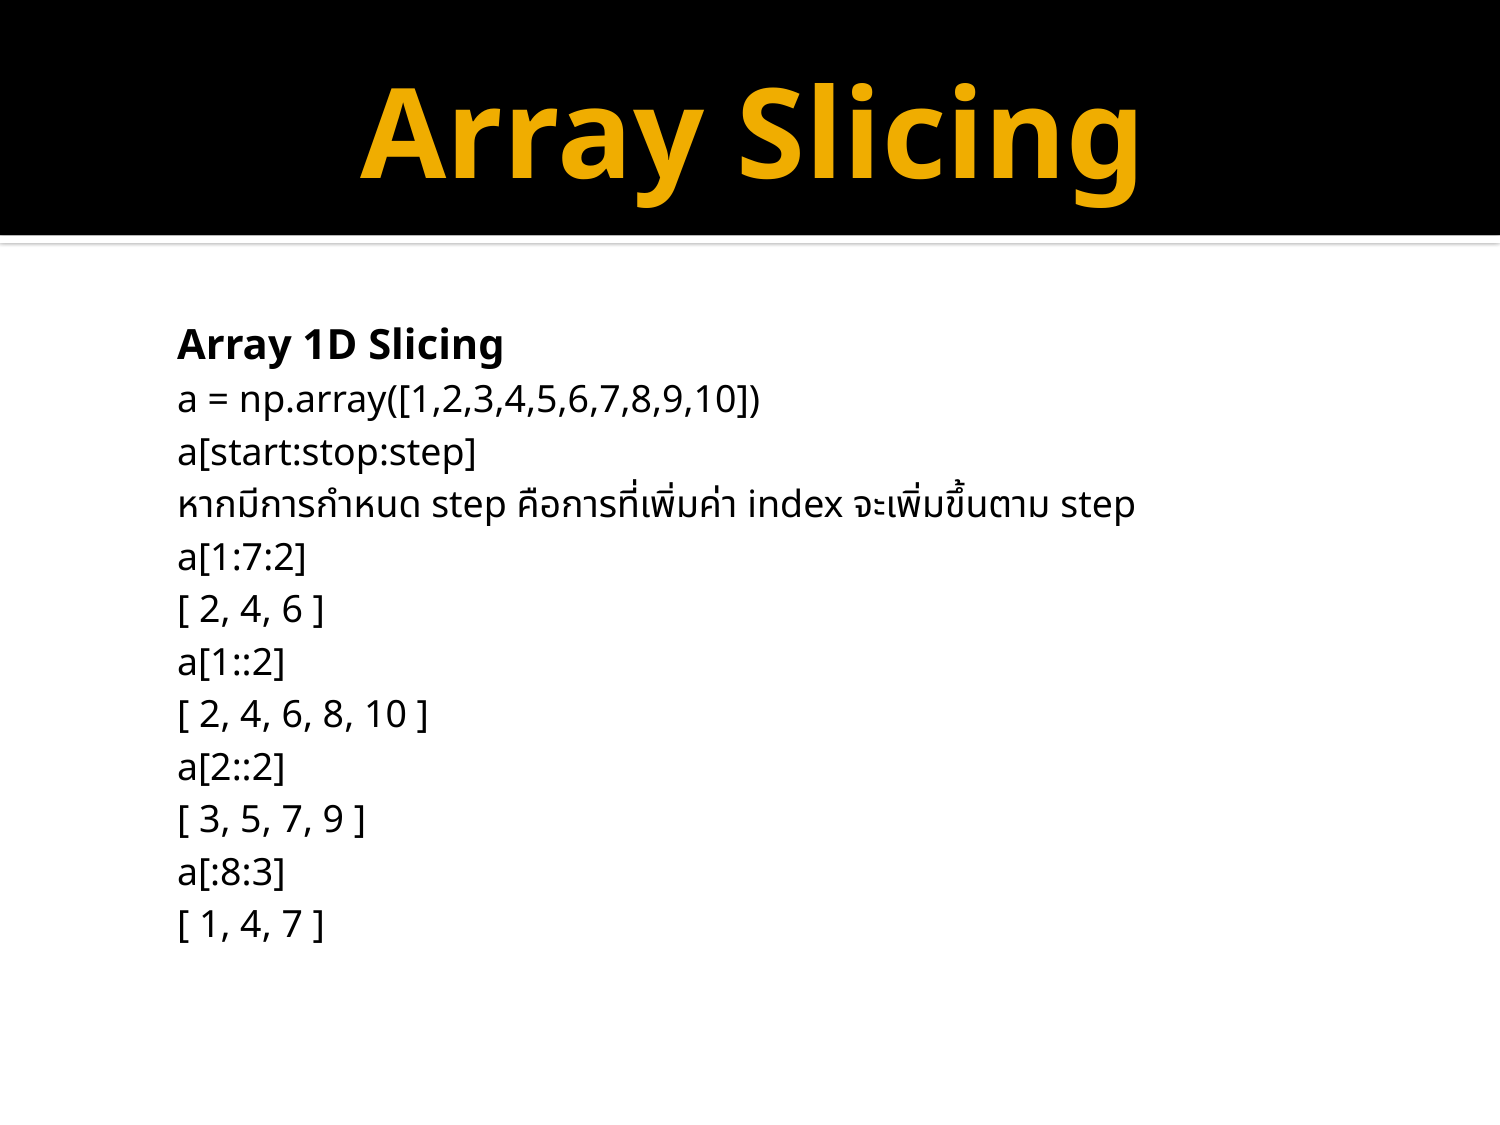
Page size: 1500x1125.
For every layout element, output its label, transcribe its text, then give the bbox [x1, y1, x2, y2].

title Array Slicing [75, 25, 1425, 231]
list Array 1D Slicing a = np.array([1,2,3,4,5,6,7,8,9,10]) a[start:stop:step] หากมีการกำหนด step คือการที่เพิ่มค่า index จะเพิ่มขึ้นตาม step a[1:7:2] [ 2, 4, 6 ] a[1::2] [ 2, 4, 6, 8, 10 ] a[2::2] [ 3, 5, 7, 9 ] a[:8:3] [ 1, 4, 7 ] [135, 302, 1388, 1083]
